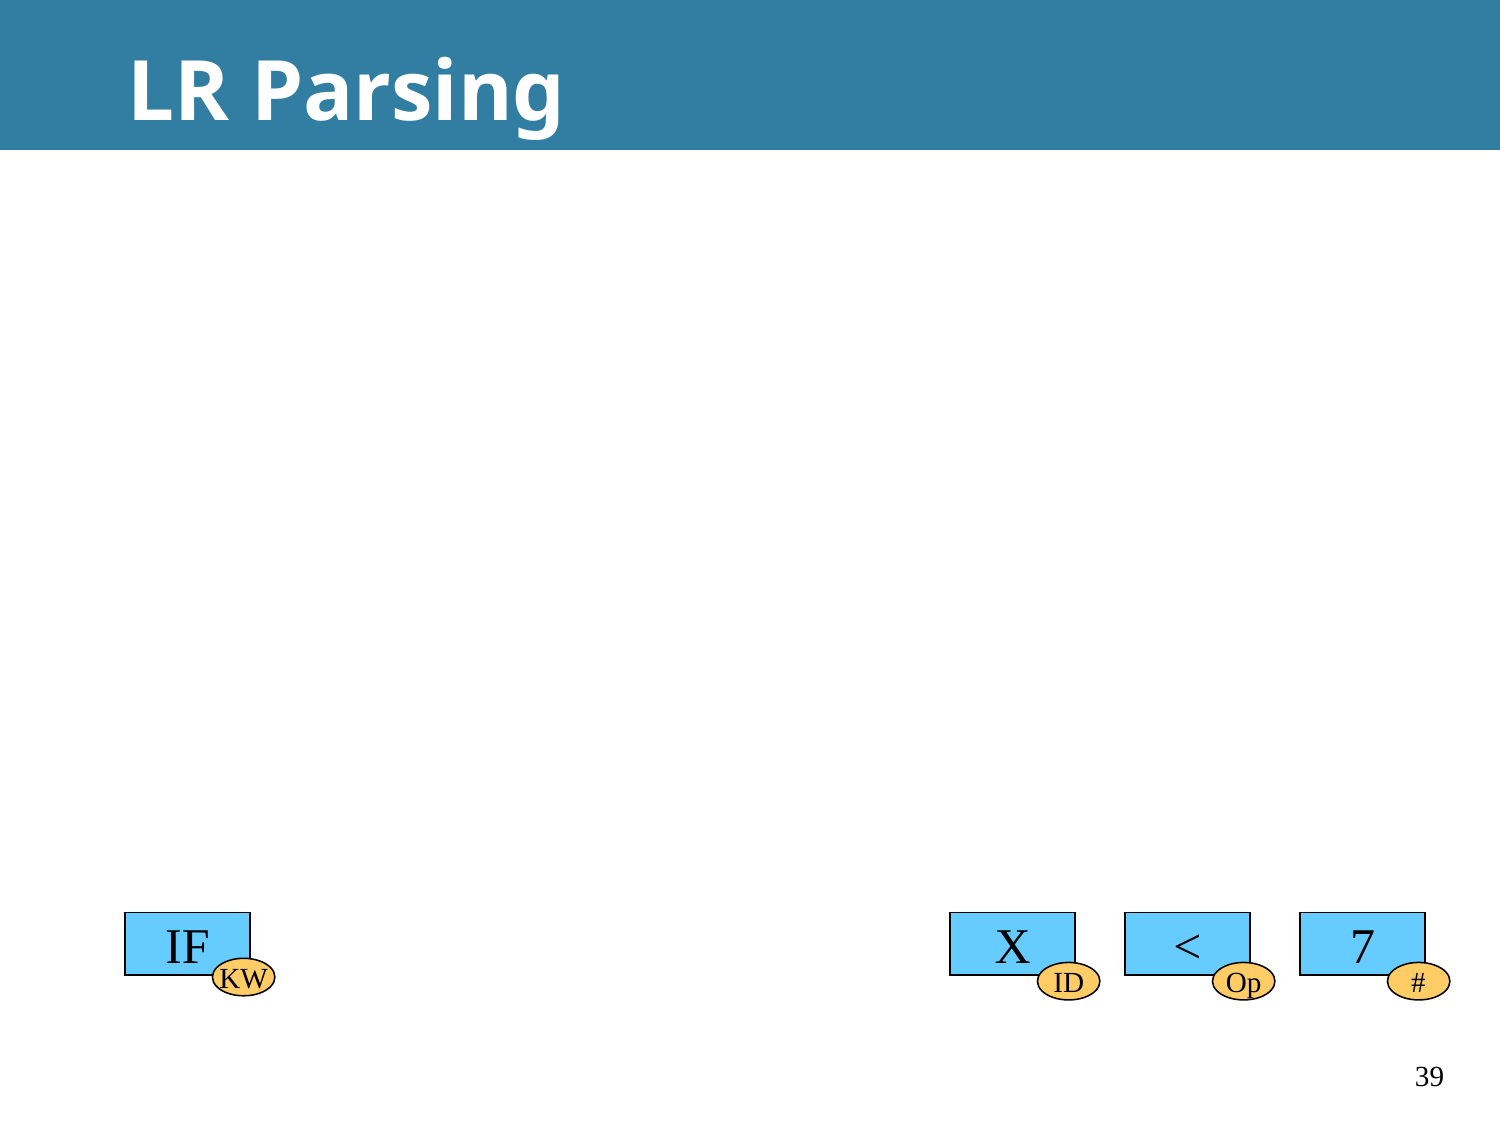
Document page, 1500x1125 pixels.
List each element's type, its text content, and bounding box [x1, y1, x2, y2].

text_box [1124, 912, 1275, 1000]
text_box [949, 912, 1100, 1000]
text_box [1299, 912, 1450, 1000]
title LR Parsing [112, 12, 1500, 163]
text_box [124, 912, 275, 996]
